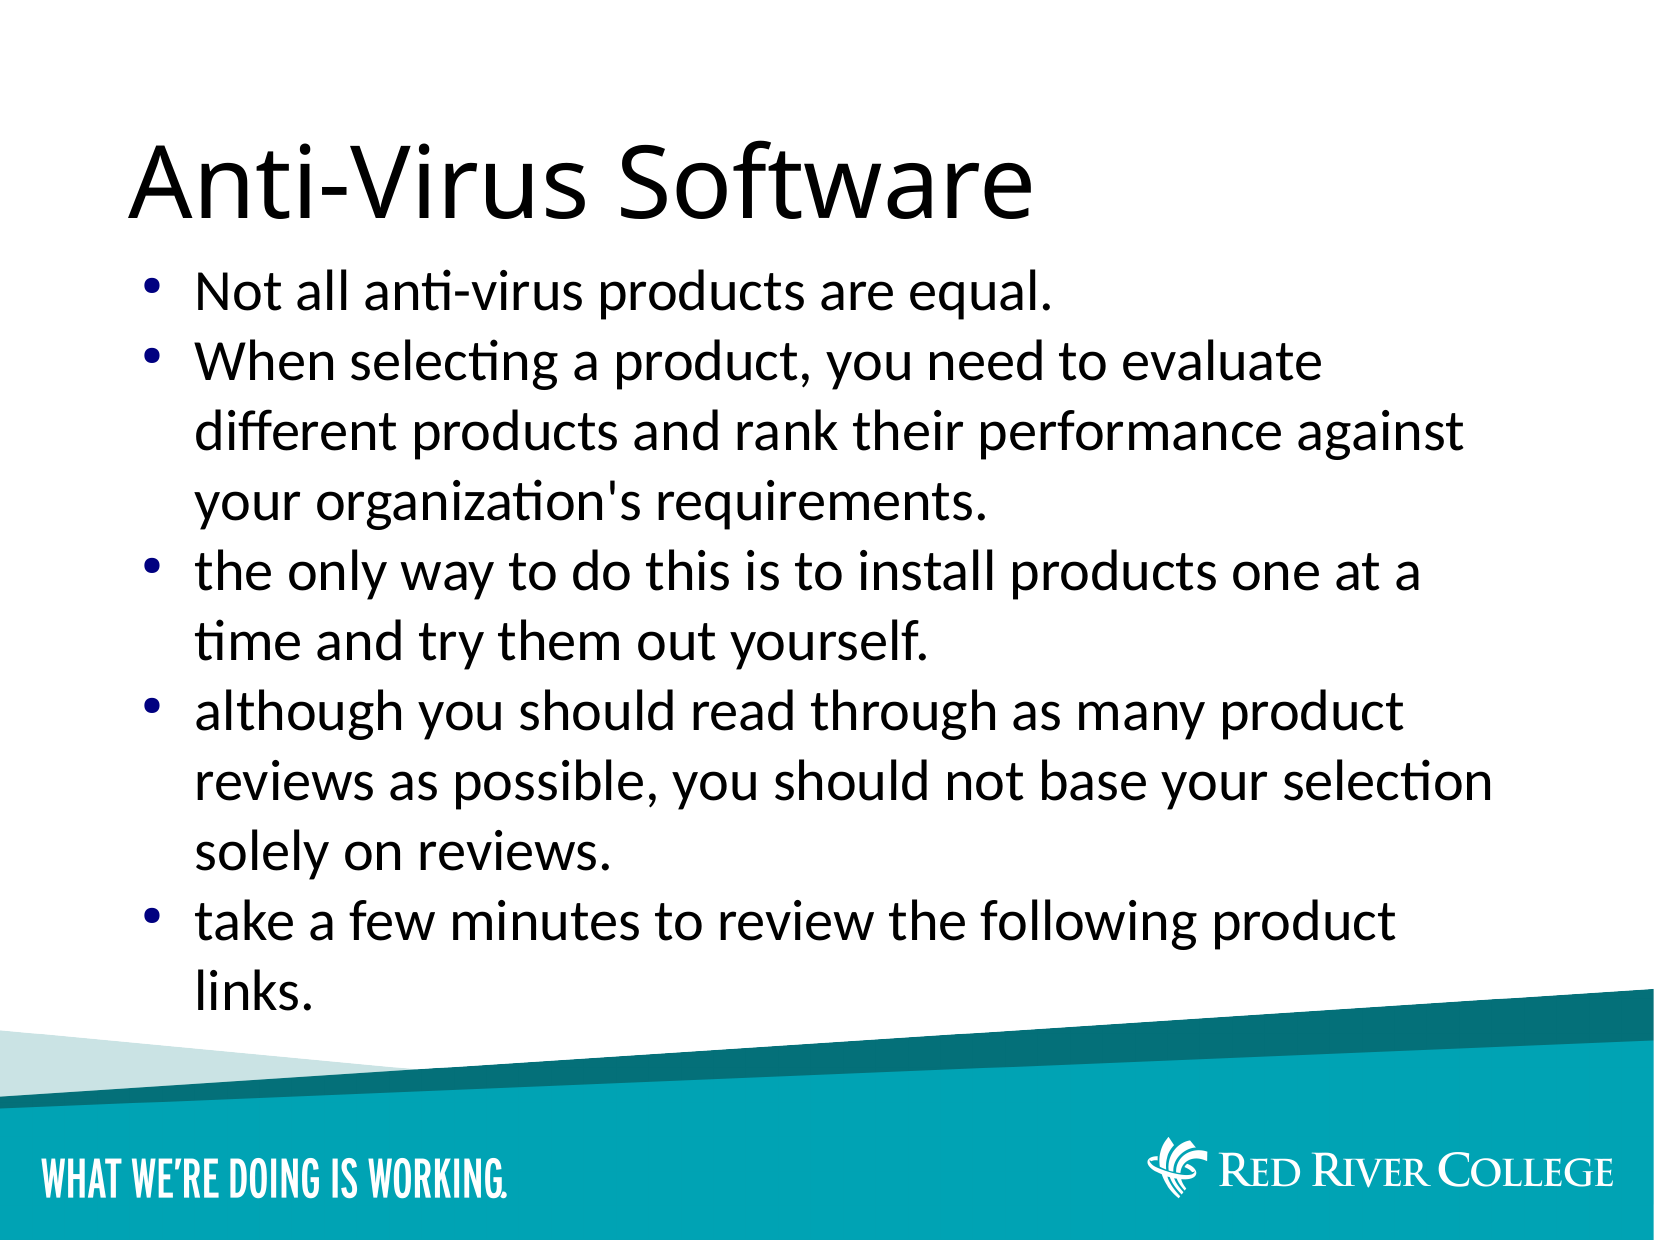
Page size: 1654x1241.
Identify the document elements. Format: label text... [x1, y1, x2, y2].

title Anti-Virus Software [113, 66, 1540, 306]
list Not all anti-virus products are equal. When selecting a product, you need to evaluate different products and rank their performance against your organization's requirements. the only way to do this is to install products one at a time and try them out yourself. although you should read through as many product reviews as possible, you should not base your selection solely on reviews. take a few minutes to review the following product links. [108, 245, 1536, 1032]
picture [0, 0, 1654, 1240]
